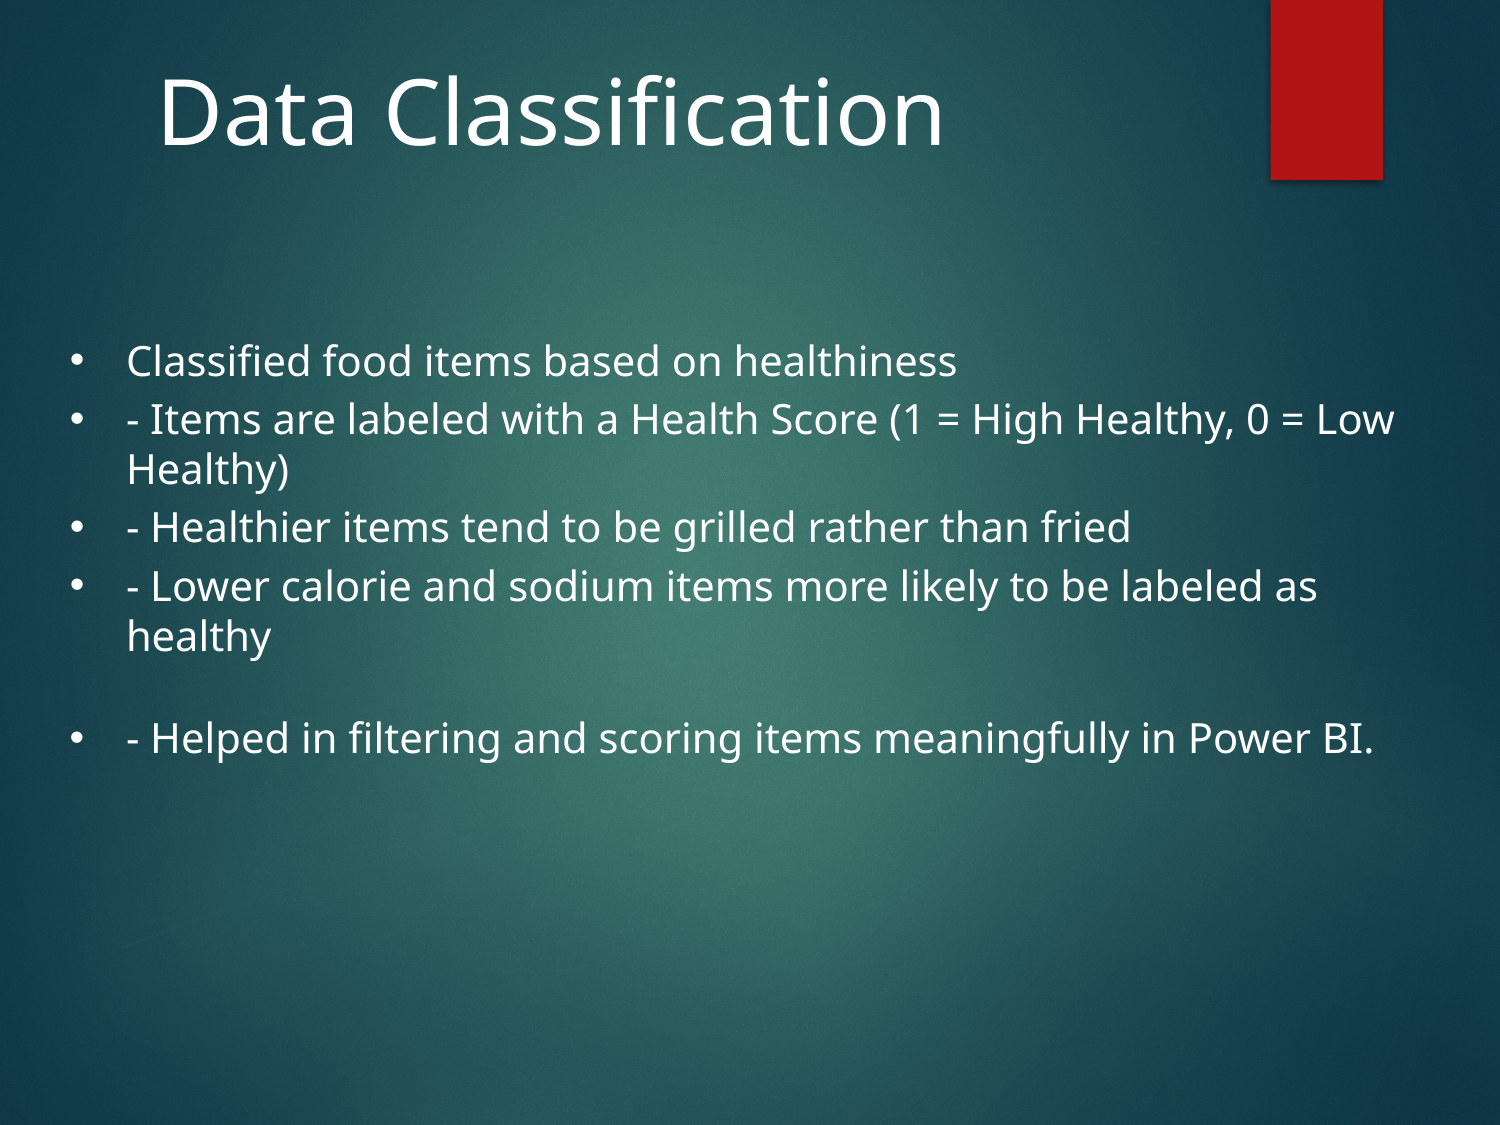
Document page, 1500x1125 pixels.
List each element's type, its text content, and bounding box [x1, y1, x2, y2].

text_box Data Classification [0, 46, 1228, 234]
text_box Classified food items based on healthiness - Items are labeled with a Health Score (1 = High Healthy, 0 = Low Healthy) - Healthier items tend to be grilled rather than fried - Lower calorie and sodium items more likely to be labeled as healthy [54, 326, 1445, 798]
